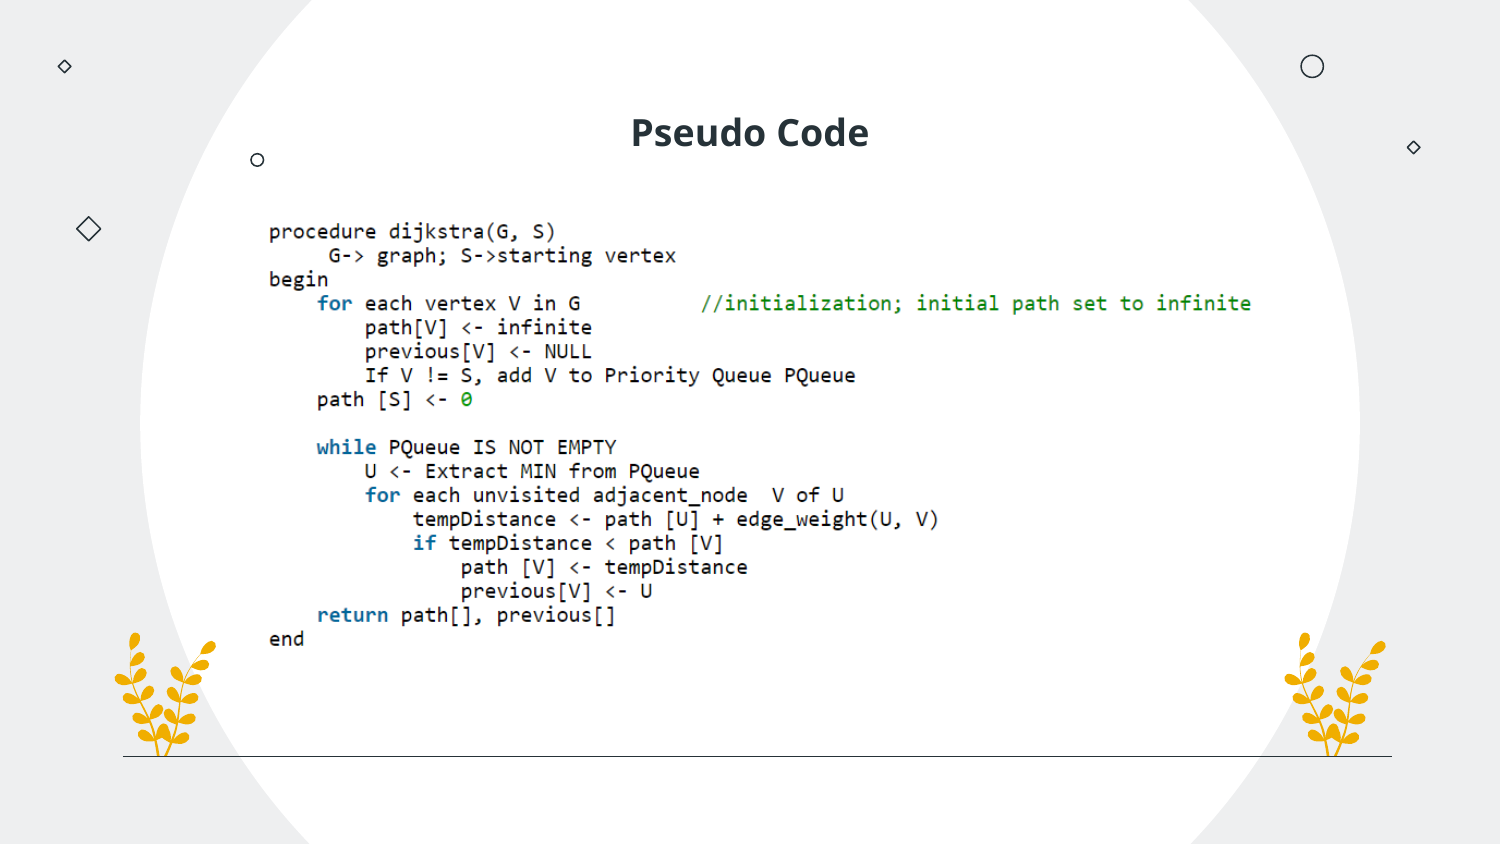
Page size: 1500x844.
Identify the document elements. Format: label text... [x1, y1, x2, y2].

picture [228, 195, 1272, 673]
text_box Pseudo Code [0, 33, 1500, 230]
